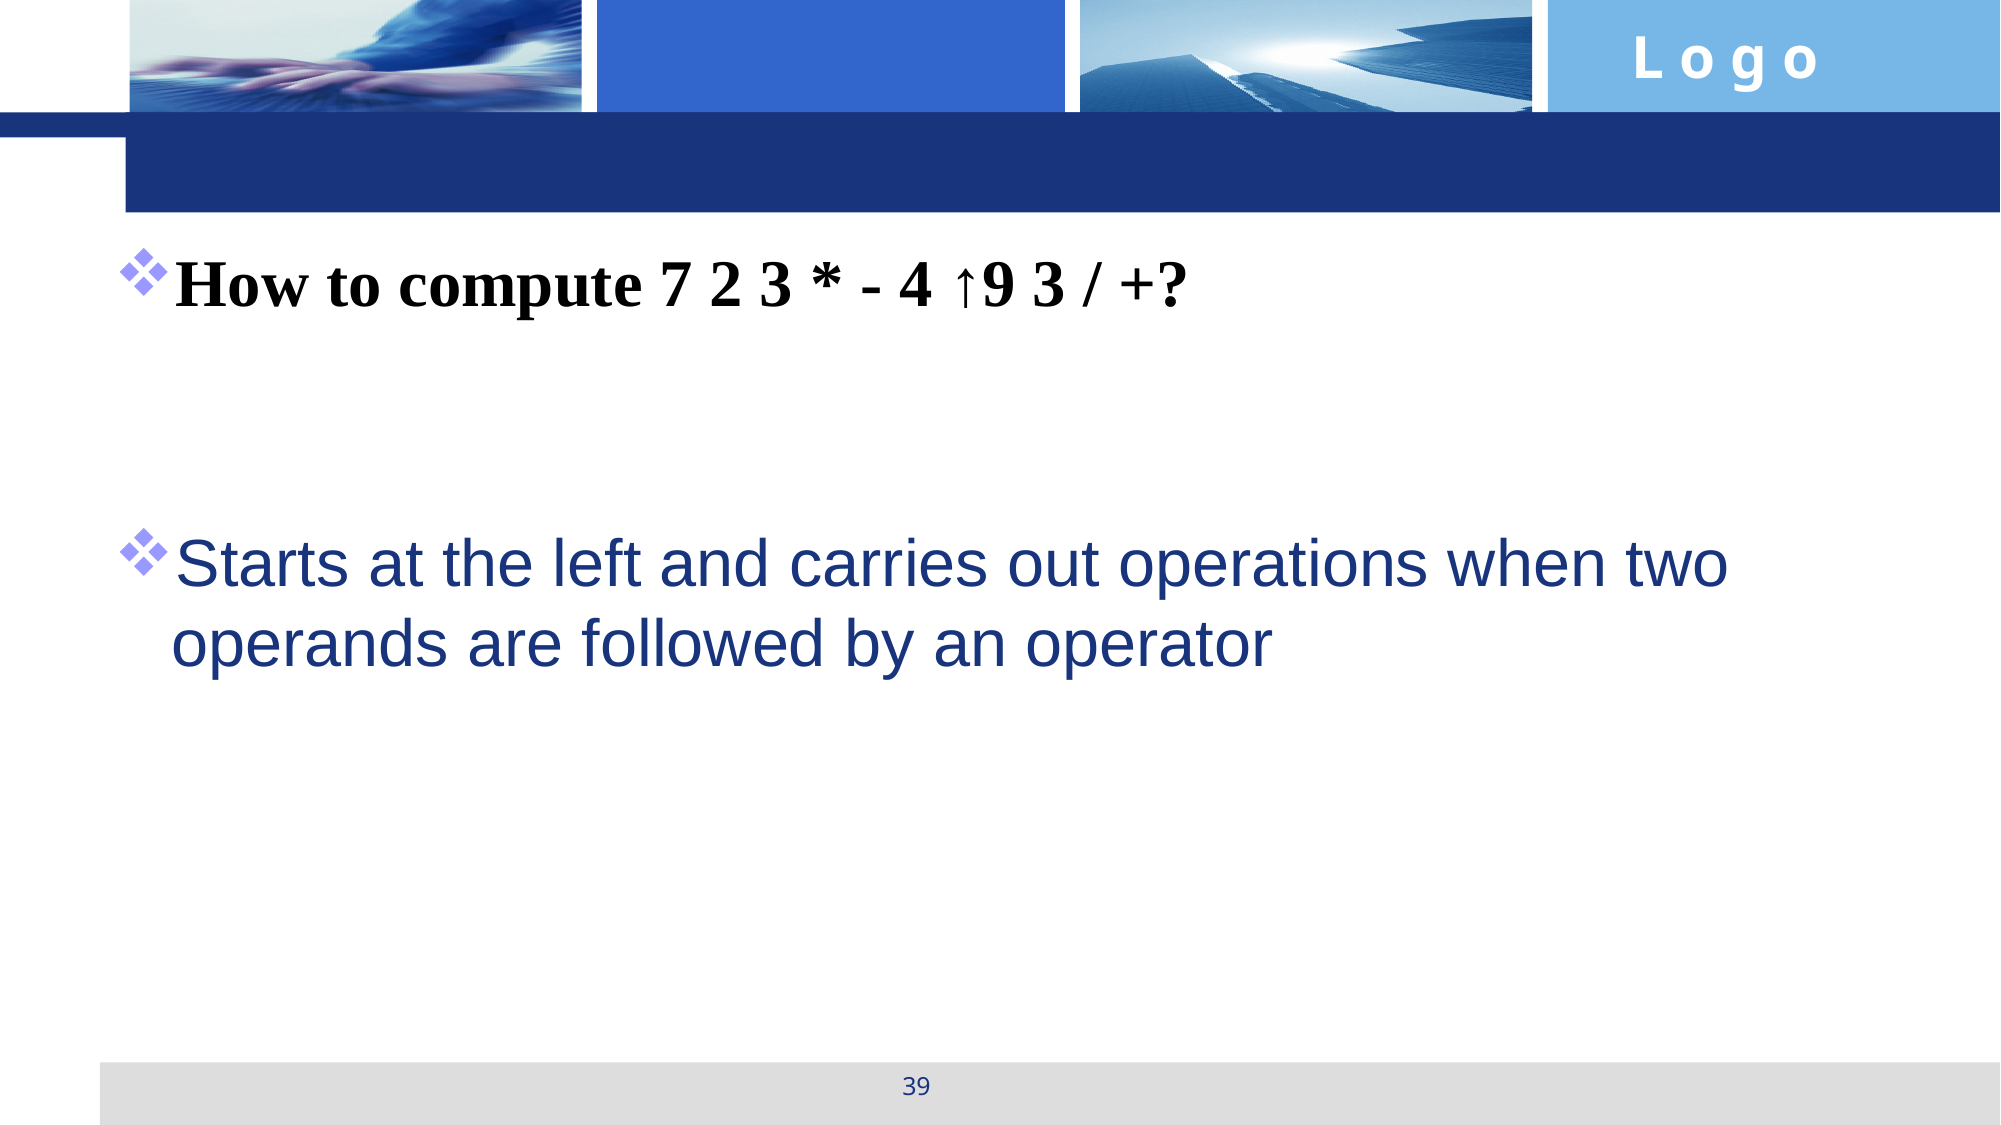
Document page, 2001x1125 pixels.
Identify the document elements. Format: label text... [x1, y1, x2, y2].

slide_number 39 [683, 1062, 1151, 1116]
picture [1080, 0, 1533, 112]
list How to compute 7 2 3 * - 4 ↑9 3 / +? Starts at the left and carries out operations when two operands are followed by an operator [99, 232, 1900, 1034]
picture [129, 0, 582, 112]
